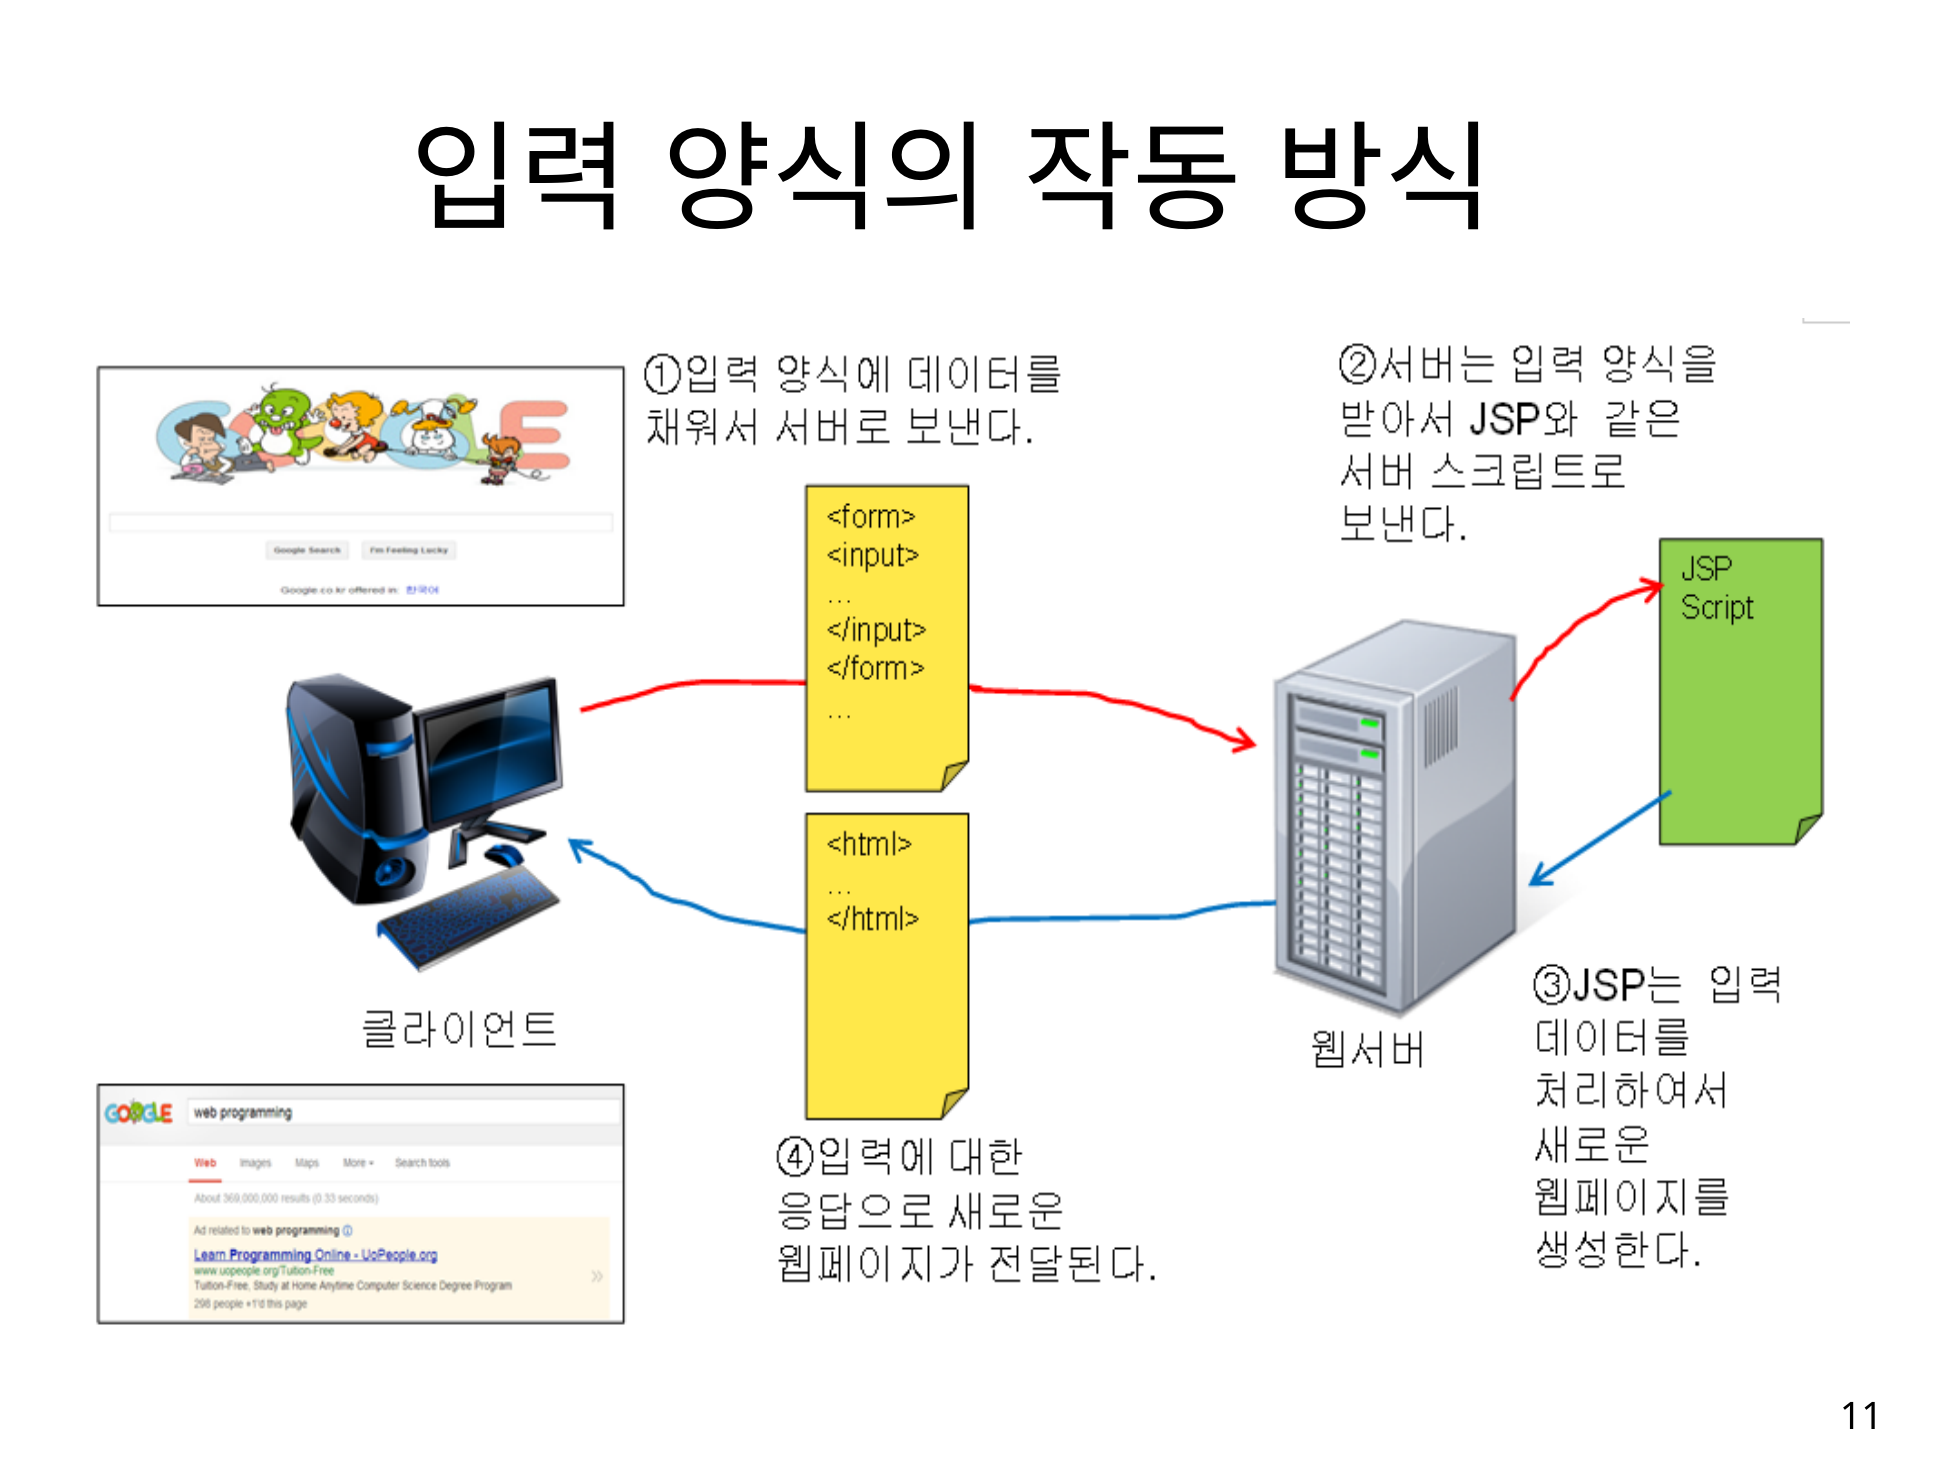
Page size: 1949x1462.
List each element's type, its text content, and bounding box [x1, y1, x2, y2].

title 입력 양식의 작동 방식 [156, 92, 1749, 255]
slide_number 11 [1496, 1372, 1899, 1462]
picture [74, 318, 1850, 1342]
